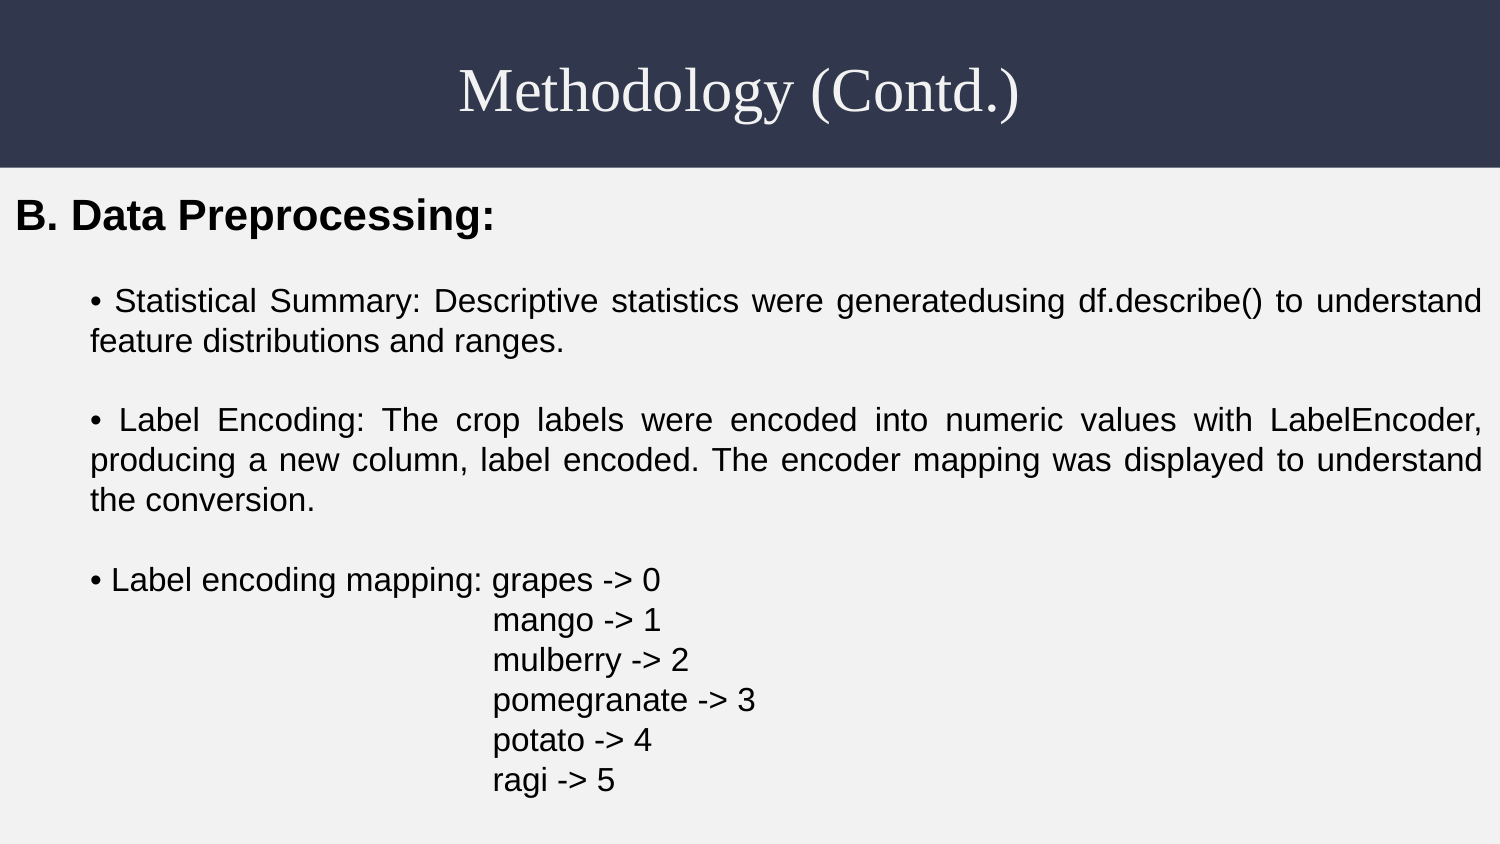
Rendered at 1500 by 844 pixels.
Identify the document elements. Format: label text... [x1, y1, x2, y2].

text_box B. Data Preprocessing: • Statistical Summary: Descriptive statistics were generatedusing df.describe() to understand feature distributions and ranges. • Label Encoding: The crop labels were encoded into numeric values with LabelEncoder, producing a new column, label encoded. The encoder mapping was displayed to understand the conversion. • Label encoding mapping: grapes -> 0 mango -> 1 mulberry -> 2 pomegranate -> 3 potato -> 4 ragi -> 5 [0, 171, 1500, 844]
title Methodology (Contd.) [237, 46, 1241, 171]
